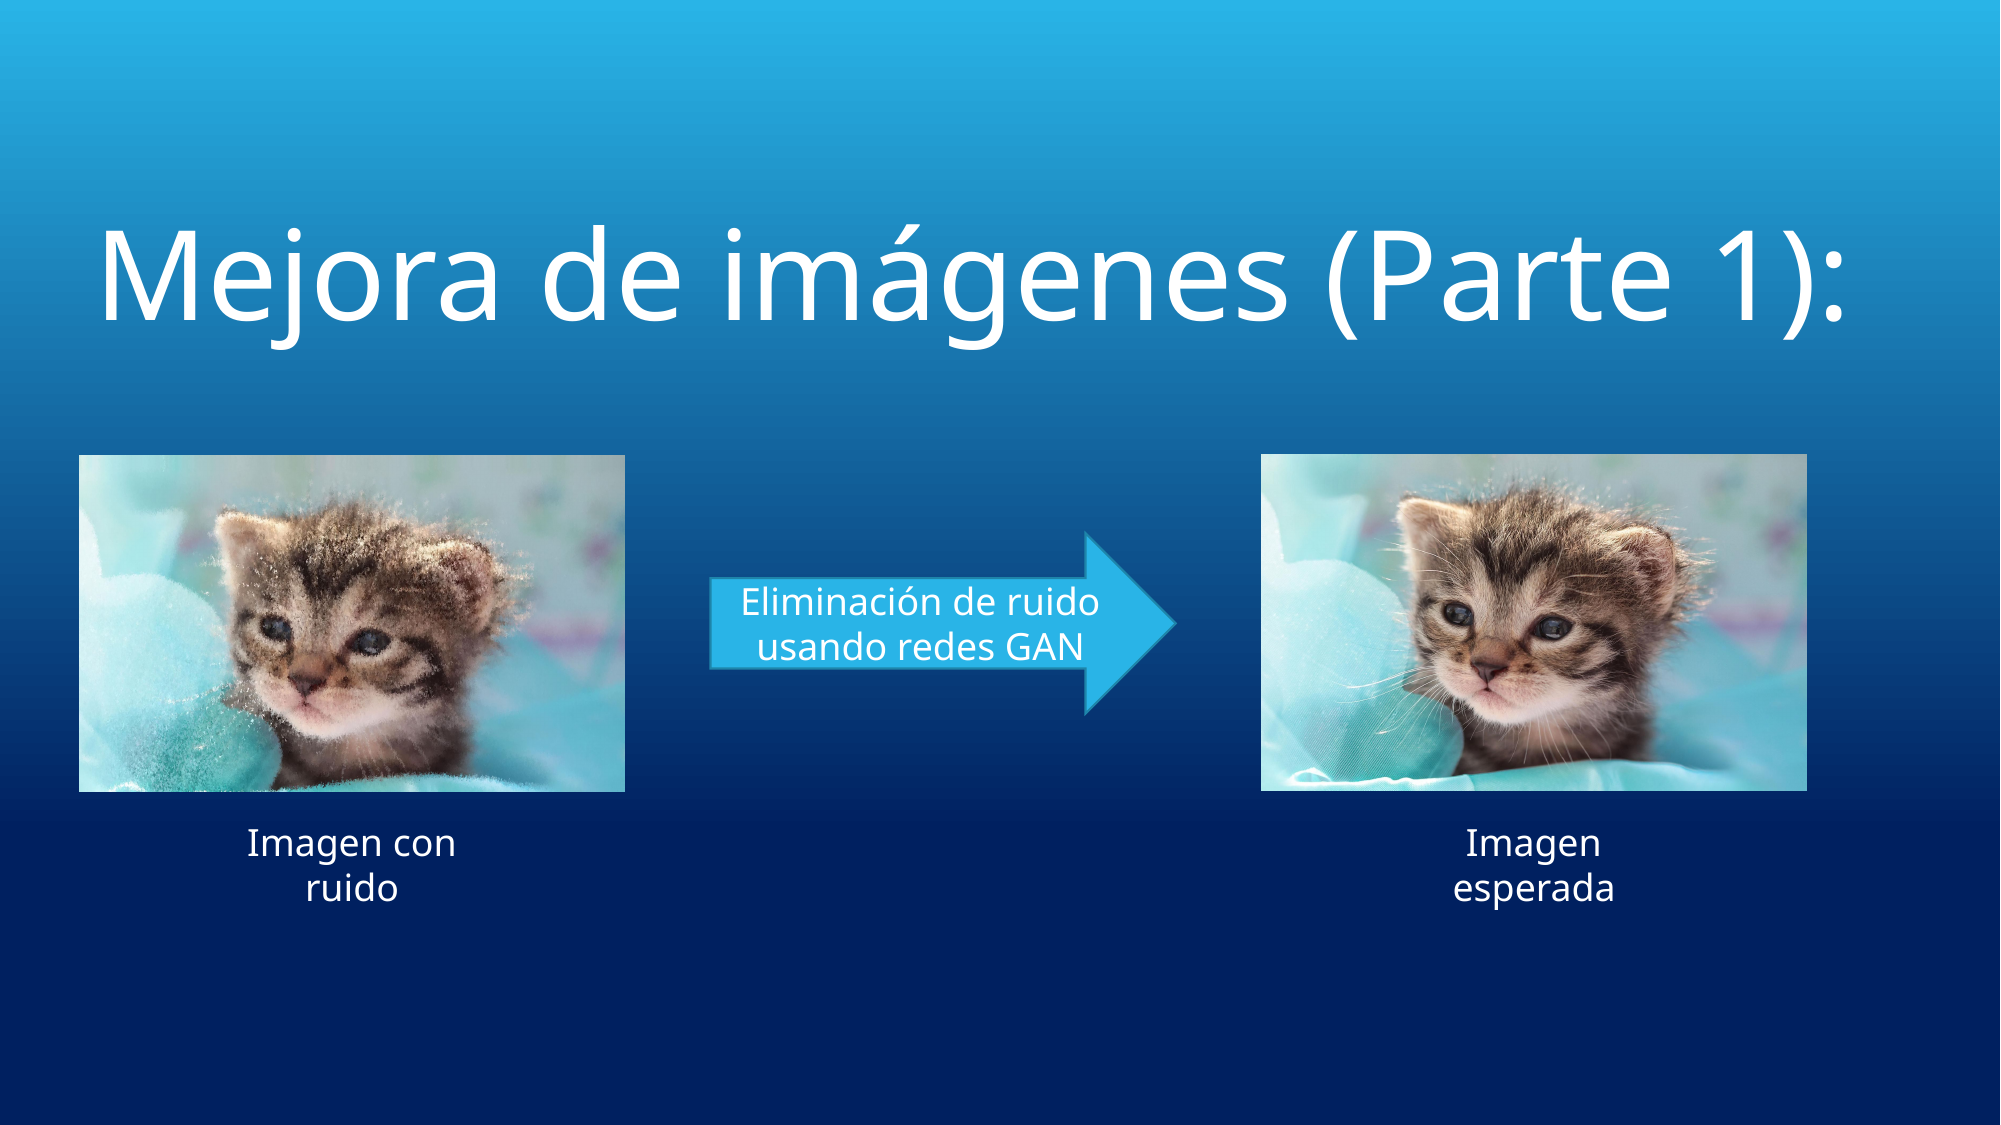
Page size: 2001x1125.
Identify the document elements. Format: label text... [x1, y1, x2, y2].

text_box [0, 0, 2000, 1125]
title Mejora de imágenes (Parte 1): [79, 161, 1898, 355]
text_box Imagen con ruido [198, 811, 506, 917]
text_box Eliminación de ruido usando redes GAN [709, 530, 1178, 717]
picture [79, 455, 625, 792]
text_box Imagen esperada [1380, 811, 1688, 917]
picture [1261, 454, 1807, 791]
